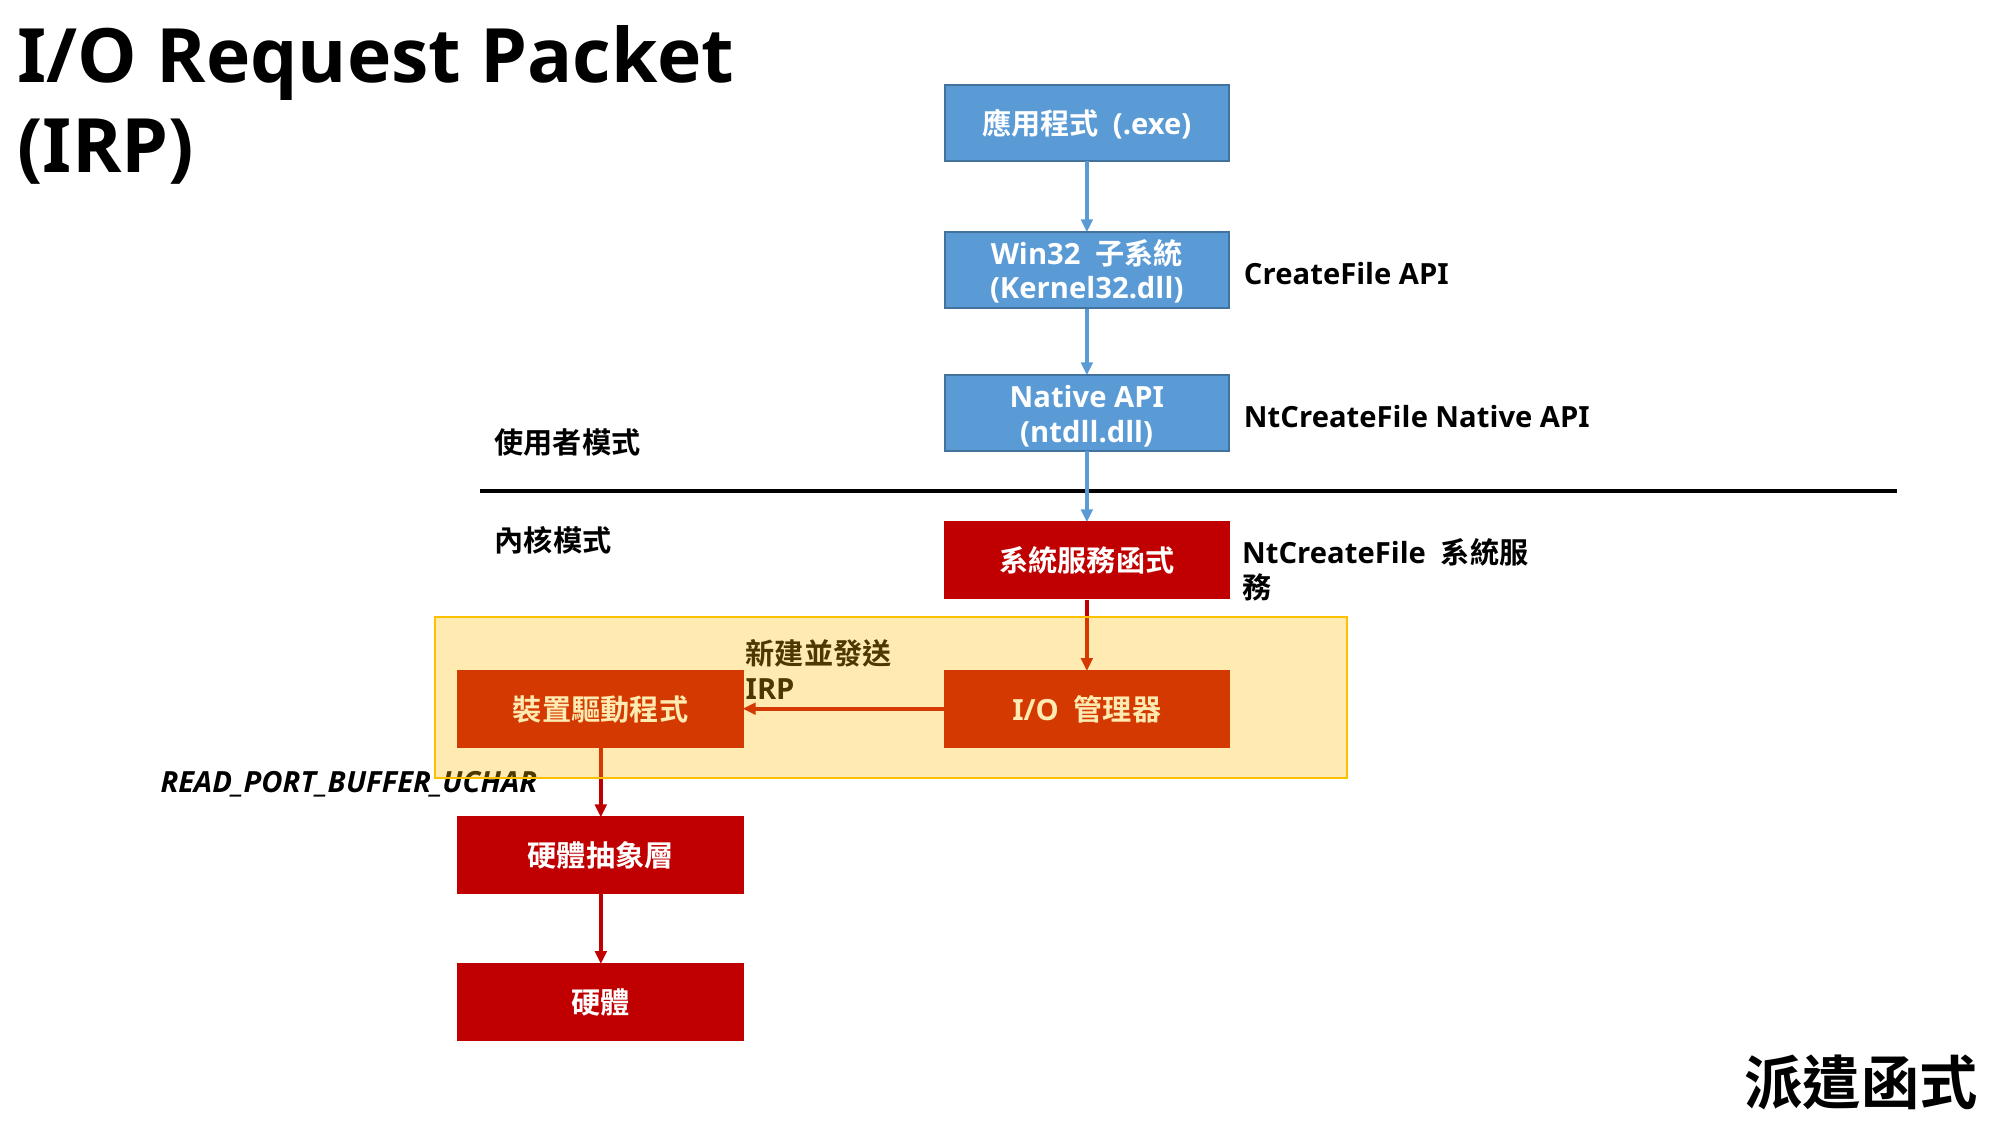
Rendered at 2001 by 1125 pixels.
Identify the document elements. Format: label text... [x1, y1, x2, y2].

text_box 派遣函式 [1729, 1039, 2000, 1124]
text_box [145, 85, 1898, 1040]
text_box I/O Request Packet (IRP) [2, 0, 895, 195]
